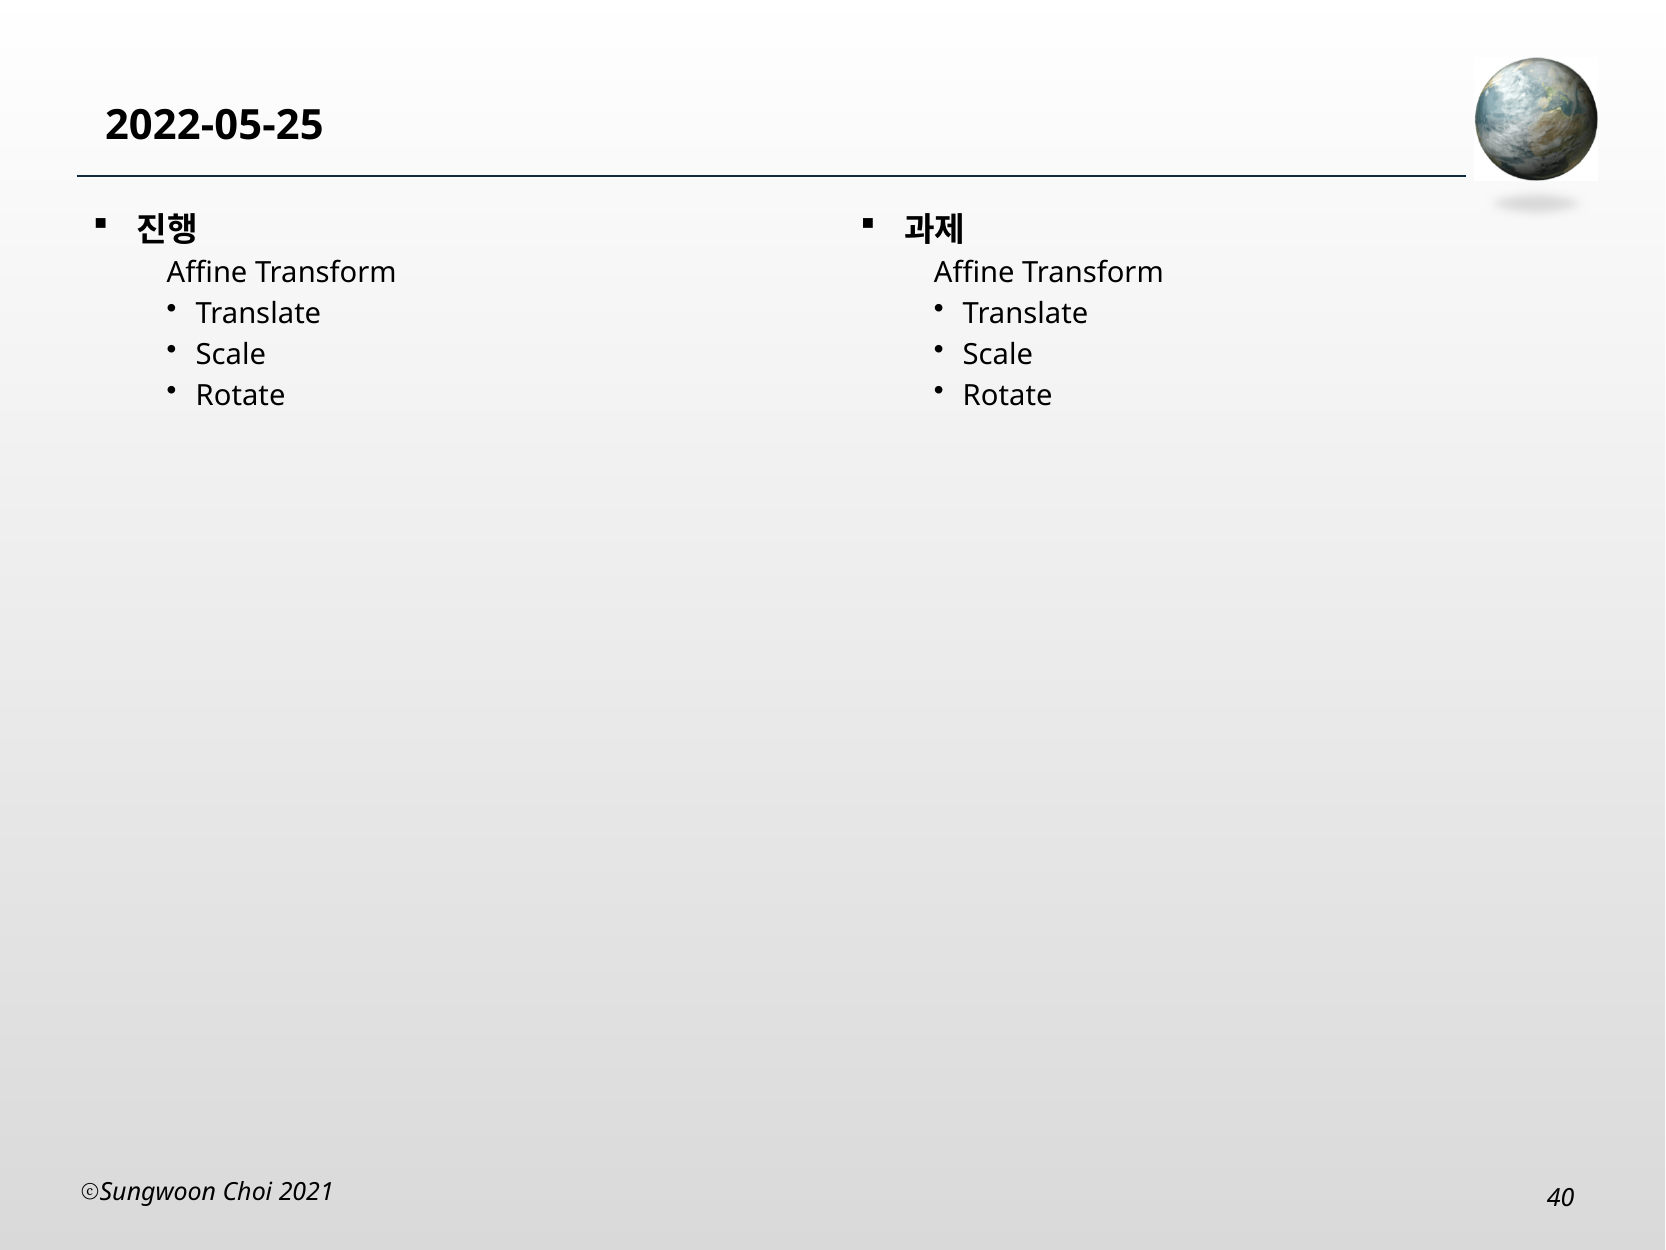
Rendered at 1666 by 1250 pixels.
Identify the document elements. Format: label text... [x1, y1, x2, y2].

list 과제 Affine Transform Translate Scale Rotate [843, 199, 1589, 1169]
title 2022-05-25 [88, 69, 1489, 176]
list 진행 Affine Transform Translate Scale Rotate [76, 199, 831, 1169]
picture [1474, 57, 1598, 181]
slide_number 40 [1491, 1172, 1592, 1211]
footer Sungwoon Choi 2021 [64, 1166, 372, 1217]
